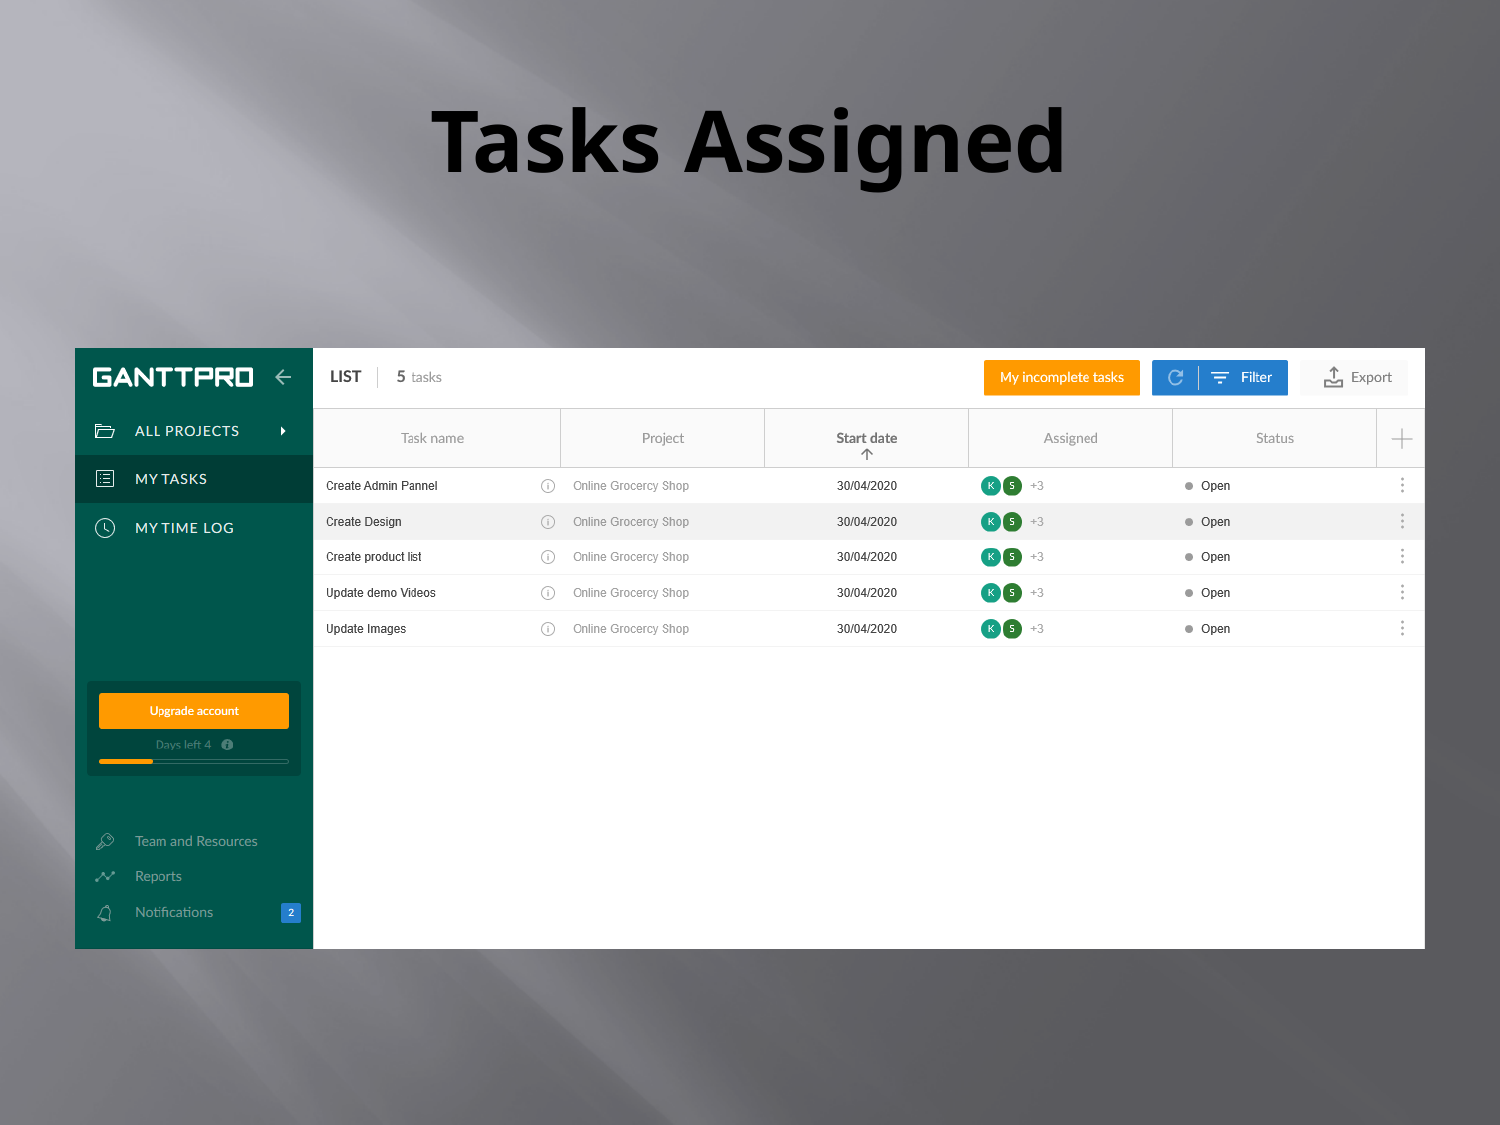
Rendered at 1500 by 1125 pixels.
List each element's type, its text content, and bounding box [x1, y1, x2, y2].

title Tasks Assigned [75, 45, 1425, 233]
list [74, 348, 1426, 949]
